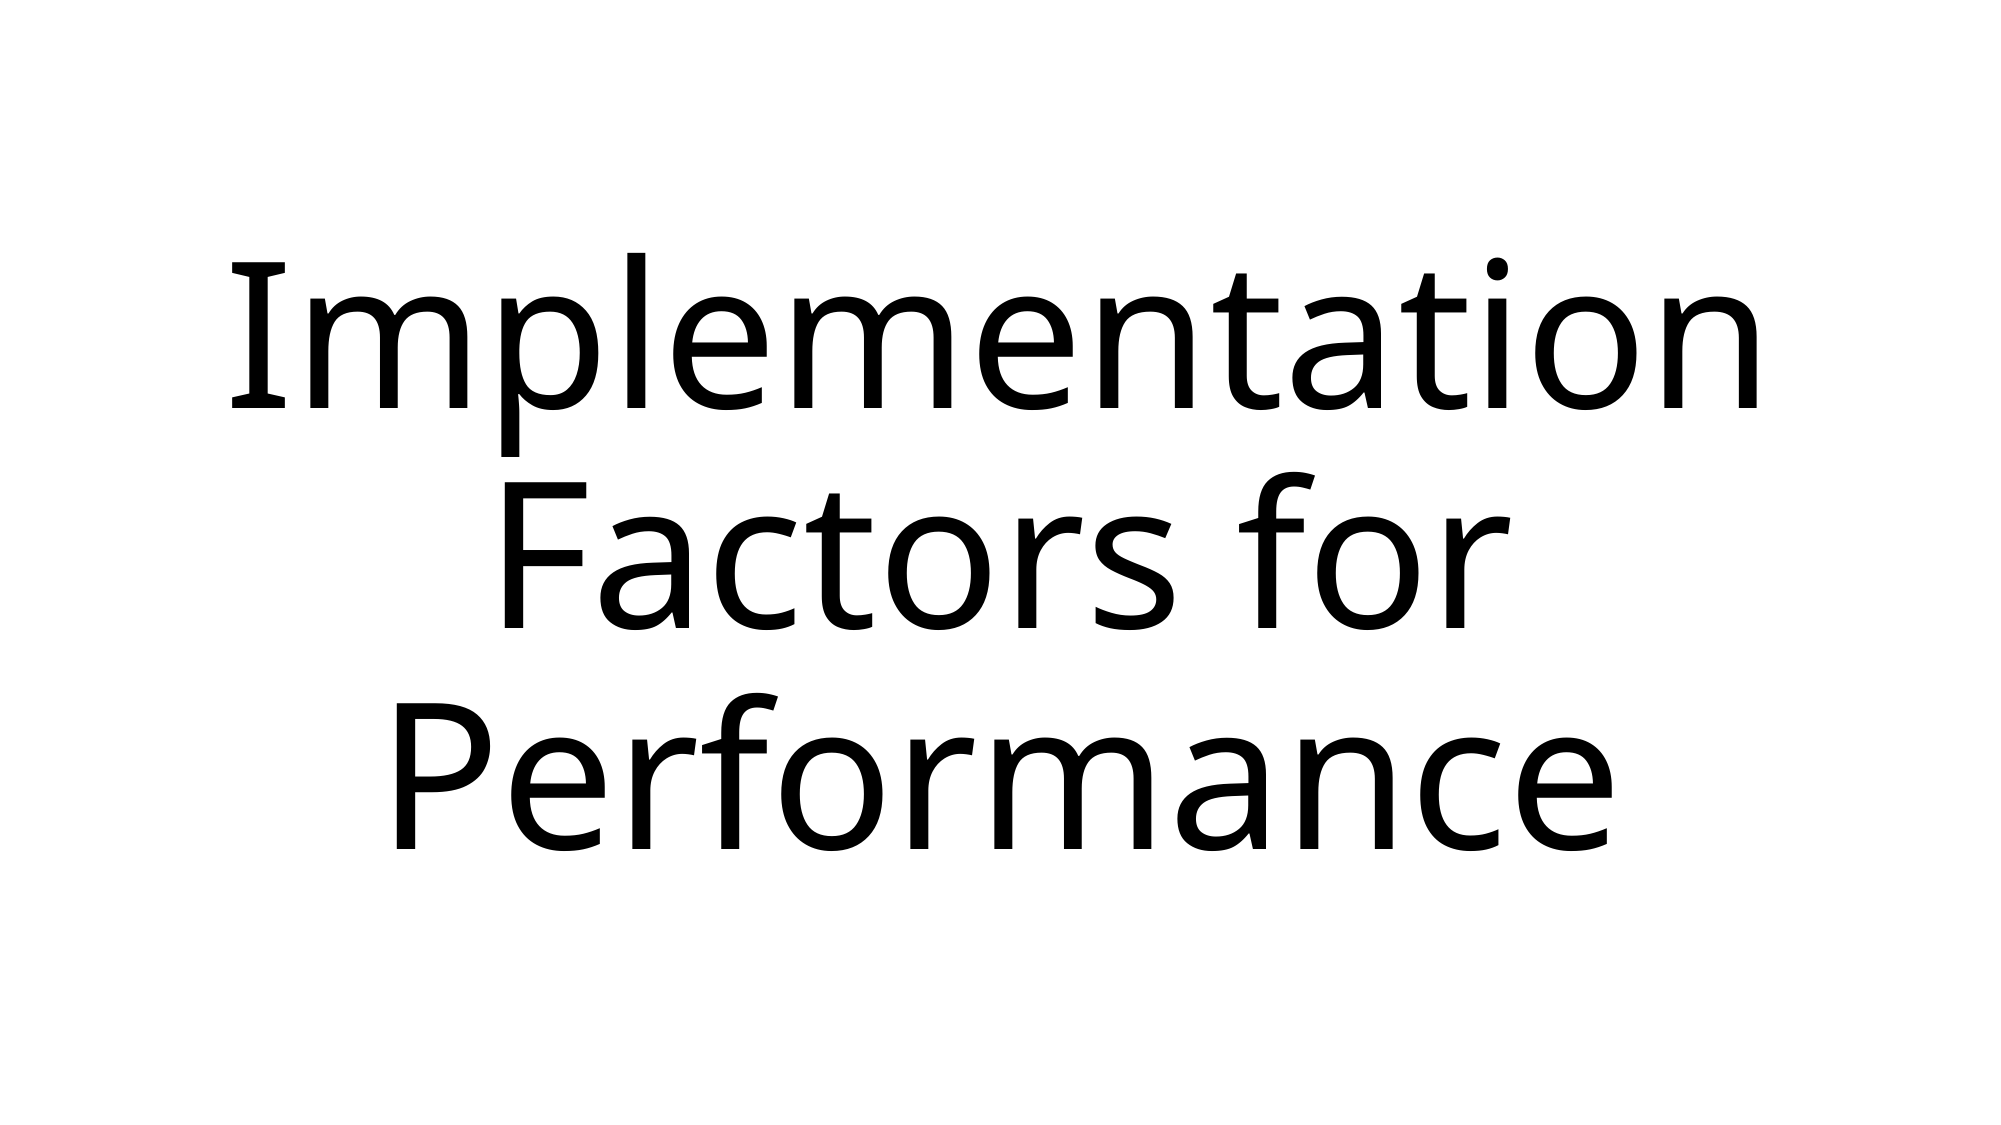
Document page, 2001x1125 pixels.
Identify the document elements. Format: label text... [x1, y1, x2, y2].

list Implementation Factors for Performance [0, 0, 2000, 1125]
